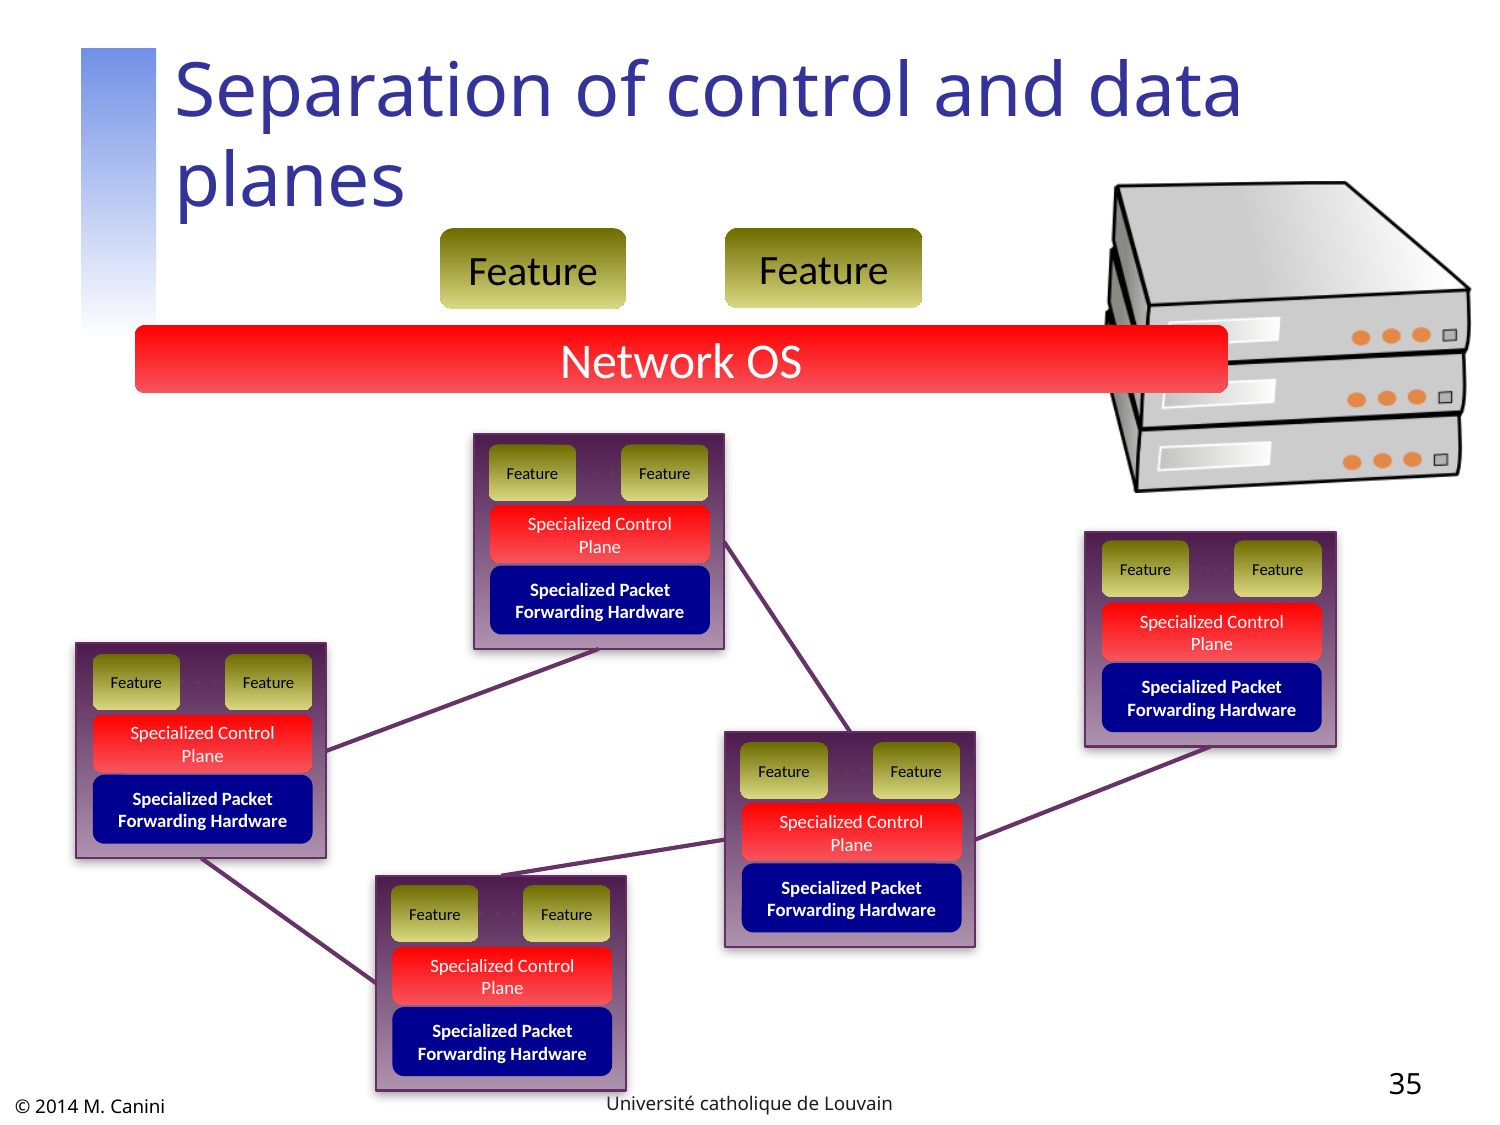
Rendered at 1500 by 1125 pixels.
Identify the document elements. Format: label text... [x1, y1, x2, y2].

footer Université catholique de Louvain [512, 1083, 987, 1125]
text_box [326, 648, 599, 751]
text_box Specialized Control Plane [392, 949, 613, 1006]
text_box Specialized Control Plane [92, 718, 313, 773]
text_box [723, 541, 851, 733]
text_box [1085, 531, 1336, 747]
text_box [439, 227, 923, 310]
slide_number 35 [1124, 1037, 1438, 1113]
text_box [725, 732, 976, 947]
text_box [390, 884, 611, 942]
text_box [594, 745, 632, 971]
text_box Network OS [134, 324, 1098, 393]
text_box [740, 741, 961, 799]
text_box Specialized Control Plane [1101, 605, 1322, 662]
text_box [376, 875, 627, 1091]
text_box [488, 444, 709, 502]
text_box [76, 643, 327, 859]
text_box Specialized Packet Forwarding Hardware [392, 1007, 613, 1077]
title Separation of control and data planes [158, 49, 1438, 213]
text_box Specialized Packet Forwarding Hardware [741, 863, 962, 933]
picture [1103, 180, 1472, 493]
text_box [975, 746, 1211, 840]
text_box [1101, 540, 1322, 598]
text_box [92, 653, 313, 711]
text_box Specialized Packet Forwarding Hardware [490, 565, 710, 635]
text_box Specialized Control Plane [741, 807, 962, 862]
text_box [225, 833, 352, 1009]
text_box Specialized Packet Forwarding Hardware [92, 774, 313, 844]
text_box [473, 434, 724, 649]
text_box Specialized Control Plane [490, 508, 710, 564]
text_box Specialized Packet Forwarding Hardware [1101, 663, 1322, 733]
